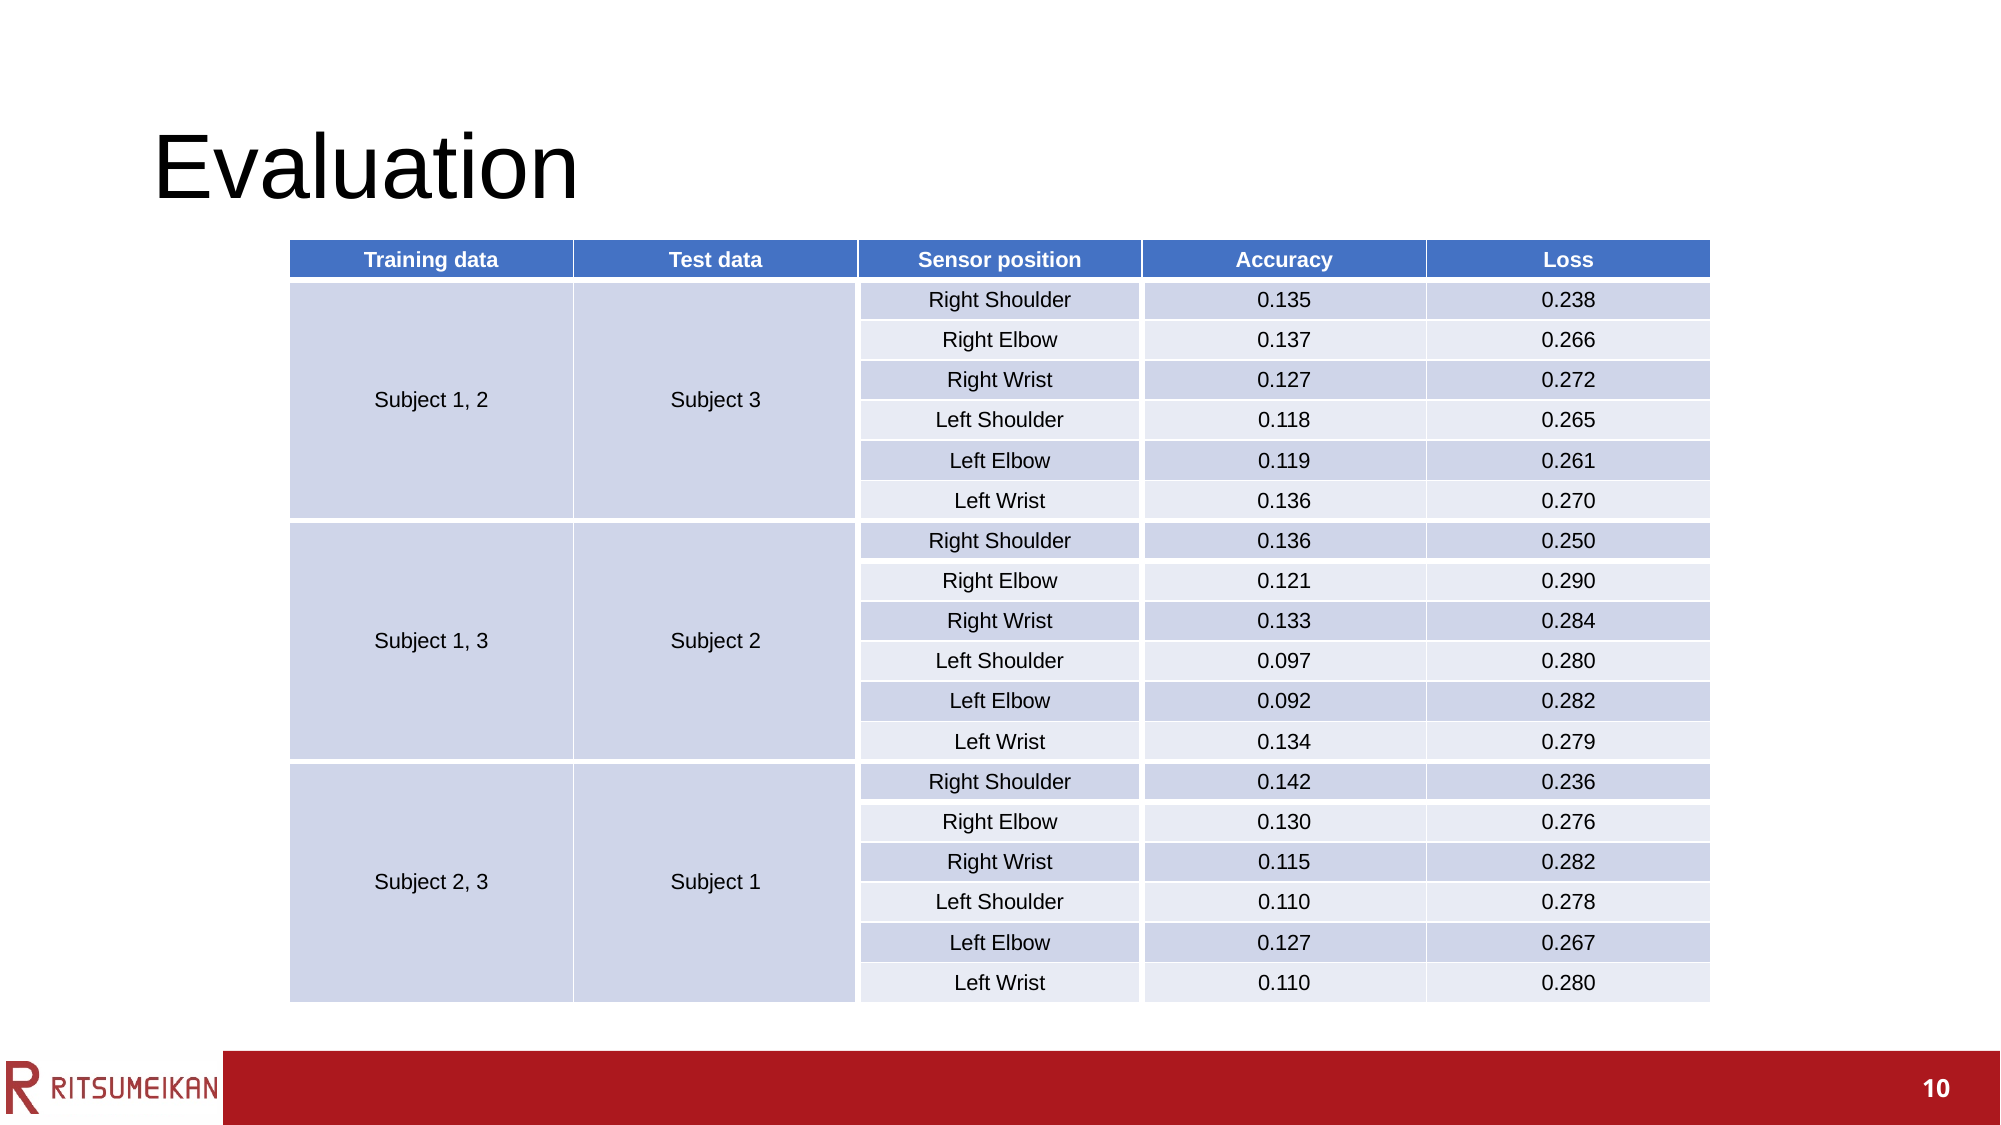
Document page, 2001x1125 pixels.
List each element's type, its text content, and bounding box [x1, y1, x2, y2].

table_cell 0.280 [1427, 963, 1710, 1002]
table_cell 0.121 [1145, 564, 1426, 600]
table_cell Right Shoulder [861, 283, 1139, 319]
table_cell Subject 1, 3 [290, 523, 573, 759]
table_cell 0.250 [1427, 523, 1710, 558]
table_cell Subject 2 [574, 523, 855, 759]
table_cell Right Elbow [861, 321, 1139, 359]
table_cell 0.272 [1427, 361, 1710, 399]
table_cell 0.284 [1427, 602, 1710, 640]
table_cell Left Shoulder [861, 401, 1139, 439]
table_cell Left Shoulder [861, 883, 1139, 921]
table_cell 0.110 [1145, 963, 1426, 1002]
table_header Loss [1427, 240, 1710, 277]
table_cell Right Elbow [861, 564, 1139, 600]
table_cell 0.267 [1427, 923, 1710, 962]
picture [0, 1050, 223, 1125]
table_cell 0.270 [1427, 481, 1710, 518]
table_cell 0.266 [1427, 321, 1710, 359]
table_cell 0.115 [1145, 843, 1426, 881]
table_cell 0.261 [1427, 441, 1710, 480]
table_cell 0.134 [1145, 722, 1426, 759]
table_cell 0.118 [1145, 401, 1426, 439]
table_header Training data [290, 240, 573, 277]
table_cell 0.135 [1145, 283, 1426, 319]
table_cell Left Elbow [861, 923, 1139, 962]
table_header Test data [574, 240, 857, 277]
table_cell Left Shoulder [861, 642, 1139, 680]
table_cell 0.282 [1427, 682, 1710, 721]
table_cell Left Wrist [861, 481, 1139, 518]
table_cell 0.278 [1427, 883, 1710, 921]
table_cell 0.127 [1145, 923, 1426, 962]
table_cell Right Wrist [861, 602, 1139, 640]
table_cell Right Elbow [861, 805, 1139, 841]
table_cell 0.238 [1427, 283, 1710, 319]
table_cell 0.110 [1145, 883, 1426, 921]
table_cell 0.236 [1427, 764, 1710, 799]
table_cell 0.137 [1145, 321, 1426, 359]
table_cell 0.092 [1145, 682, 1426, 721]
table_cell Right Wrist [861, 361, 1139, 399]
table_header Sensor position [859, 240, 1141, 277]
table_cell Left Elbow [861, 682, 1139, 721]
table_cell Subject 3 [574, 283, 855, 518]
table_cell Right Shoulder [861, 764, 1139, 799]
table_cell 0.130 [1145, 805, 1426, 841]
table_cell 0.276 [1427, 805, 1710, 841]
slide_number 10 [1812, 1052, 1966, 1125]
table_cell Left Elbow [861, 441, 1139, 480]
table_cell 0.133 [1145, 602, 1426, 640]
table_cell 0.136 [1145, 481, 1426, 518]
table_cell 0.119 [1145, 441, 1426, 480]
table_cell 0.127 [1145, 361, 1426, 399]
table_cell 0.265 [1427, 401, 1710, 439]
table_cell 0.142 [1145, 764, 1426, 799]
table_cell Left Wrist [861, 963, 1139, 1002]
table_cell Left Wrist [861, 722, 1139, 759]
table_cell 0.279 [1427, 722, 1710, 759]
table_cell Subject 1, 2 [290, 283, 573, 518]
table_cell 0.097 [1145, 642, 1426, 680]
title Evaluation [137, 59, 1863, 278]
table_cell 0.282 [1427, 843, 1710, 881]
table_cell Right Wrist [861, 843, 1139, 881]
table_header Accuracy [1143, 240, 1426, 277]
table_cell 0.280 [1427, 642, 1710, 680]
table_cell 0.290 [1427, 564, 1710, 600]
table_cell Subject 2, 3 [290, 764, 573, 1002]
table_cell Subject 1 [574, 764, 855, 1002]
table_cell Right Shoulder [861, 523, 1139, 558]
table_cell 0.136 [1145, 523, 1426, 558]
